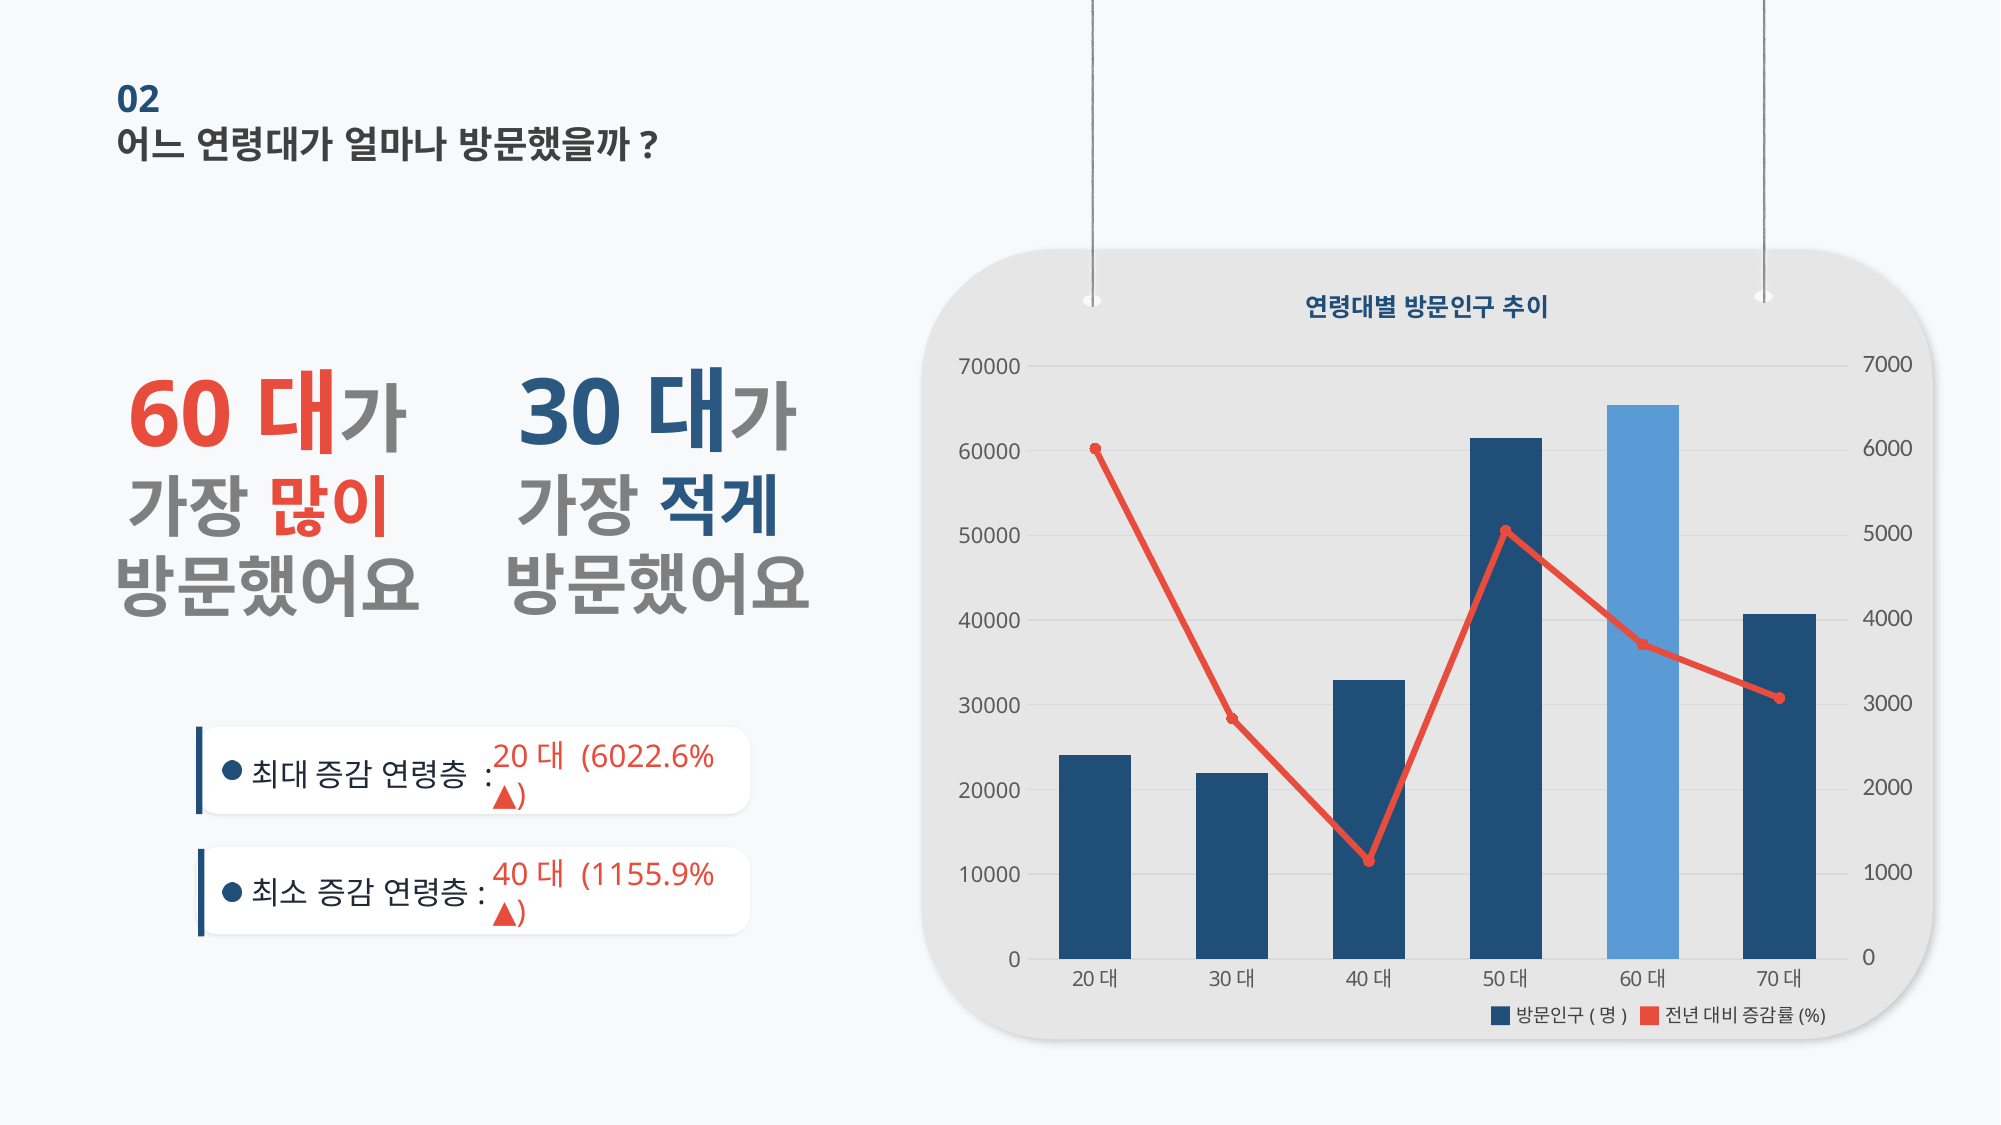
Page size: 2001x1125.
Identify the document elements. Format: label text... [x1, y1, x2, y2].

text_box 가장 적게 방문했어요 [244, 480, 921, 607]
text_box 20대 (6022.6% ▲) [492, 756, 751, 792]
text_box 가장 많이 방문했어요 [0, 482, 683, 608]
picture [1087, 0, 1099, 307]
text_box 최소 증감 연령층: [251, 876, 483, 908]
picture [222, 760, 242, 780]
chart [938, 337, 1933, 1007]
text_box [205, 846, 751, 935]
text_box [196, 726, 203, 815]
picture [222, 882, 242, 902]
text_box 30대가 [336, 371, 921, 444]
text_box 40대 (1155.9% ▲) [492, 873, 751, 910]
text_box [921, 249, 1933, 1040]
text_box 60대가 [0, 373, 591, 446]
text_box [198, 848, 205, 937]
picture [1758, 0, 1770, 303]
text_box [203, 726, 751, 815]
text_box 02 [116, 66, 796, 129]
text_box 최대 증감 연령층 : [251, 758, 492, 790]
text_box 어느 연령대가 얼마나 방문했을까? [116, 129, 796, 175]
